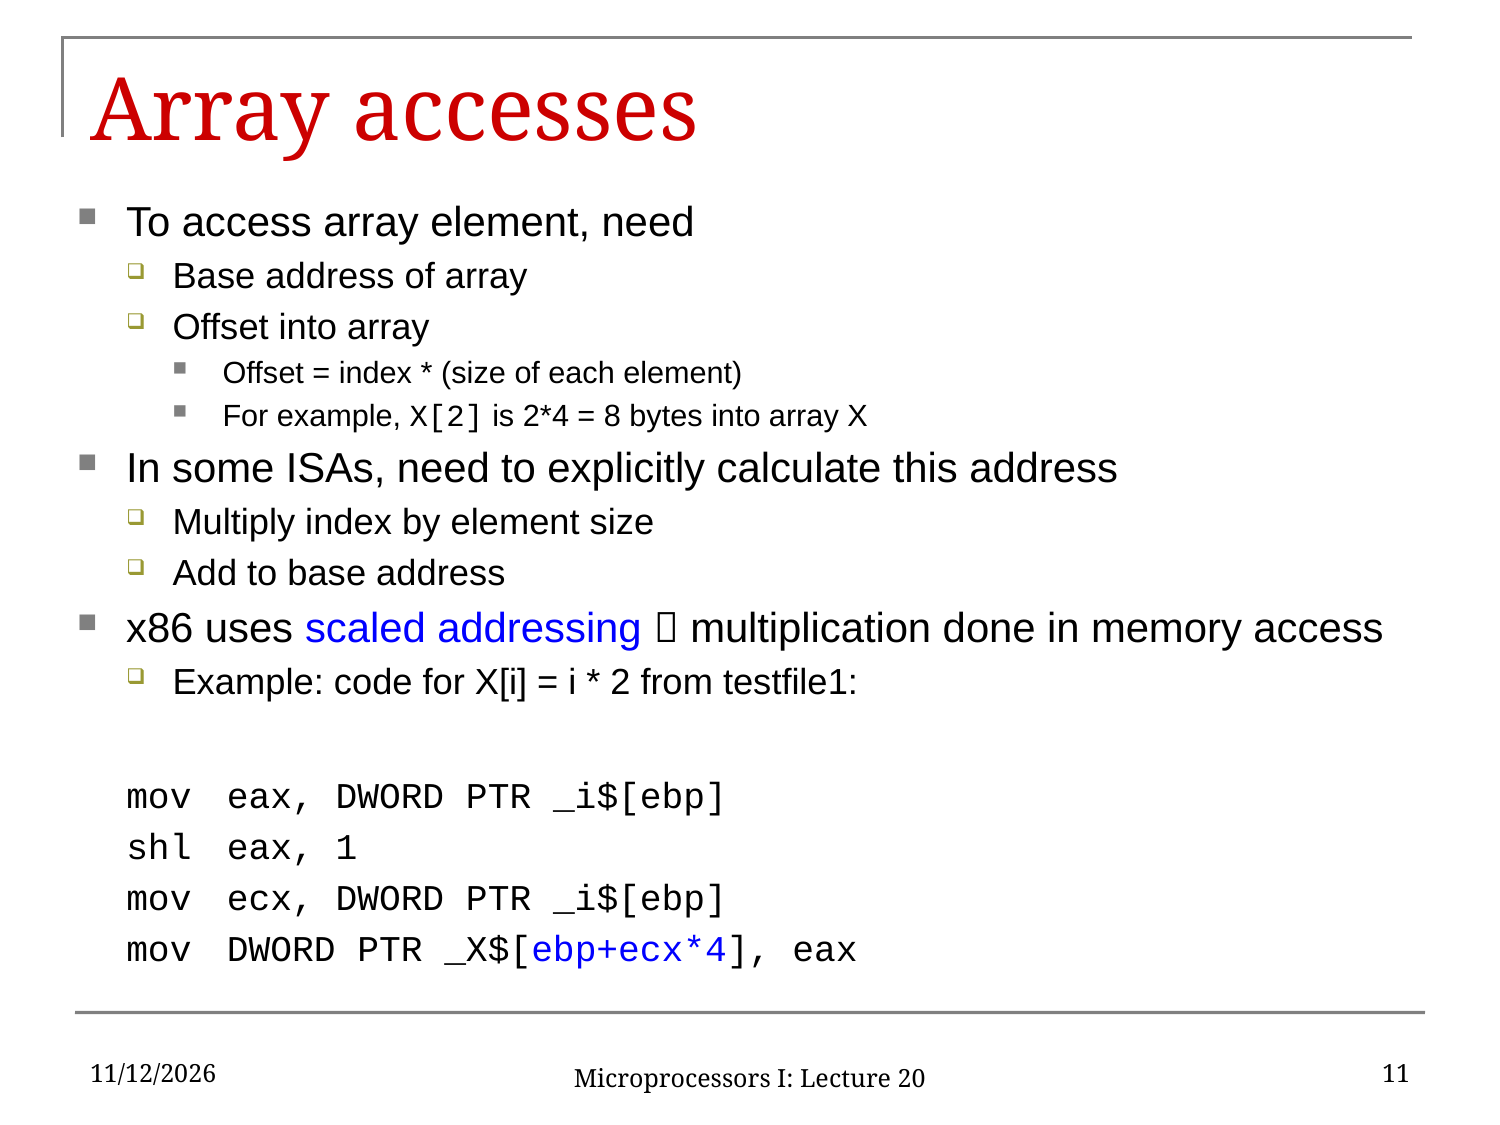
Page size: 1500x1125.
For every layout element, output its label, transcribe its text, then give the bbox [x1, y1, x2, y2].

list To access array element, need Base address of array Offset into array Offset = index * (size of each element) For example, X[2] is 2*4 = 8 bytes into array X In some ISAs, need to explicitly calculate this address Multiply index by element size Add to base address x86 uses scaled addressing  multiplication done in memory access Example: code for X[i] = i * 2 from testfile1: mov eax, DWORD PTR _i$[ebp] shl eax, 1 mov ecx, DWORD PTR _i$[ebp] mov DWORD PTR _X$[ebp+ecx*4], eax [62, 187, 1425, 1006]
footer Microprocessors I: Lecture 20 [512, 1024, 988, 1101]
slide_number 11 [1074, 1023, 1426, 1100]
title Array accesses [75, 45, 1425, 163]
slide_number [74, 1023, 426, 1100]
